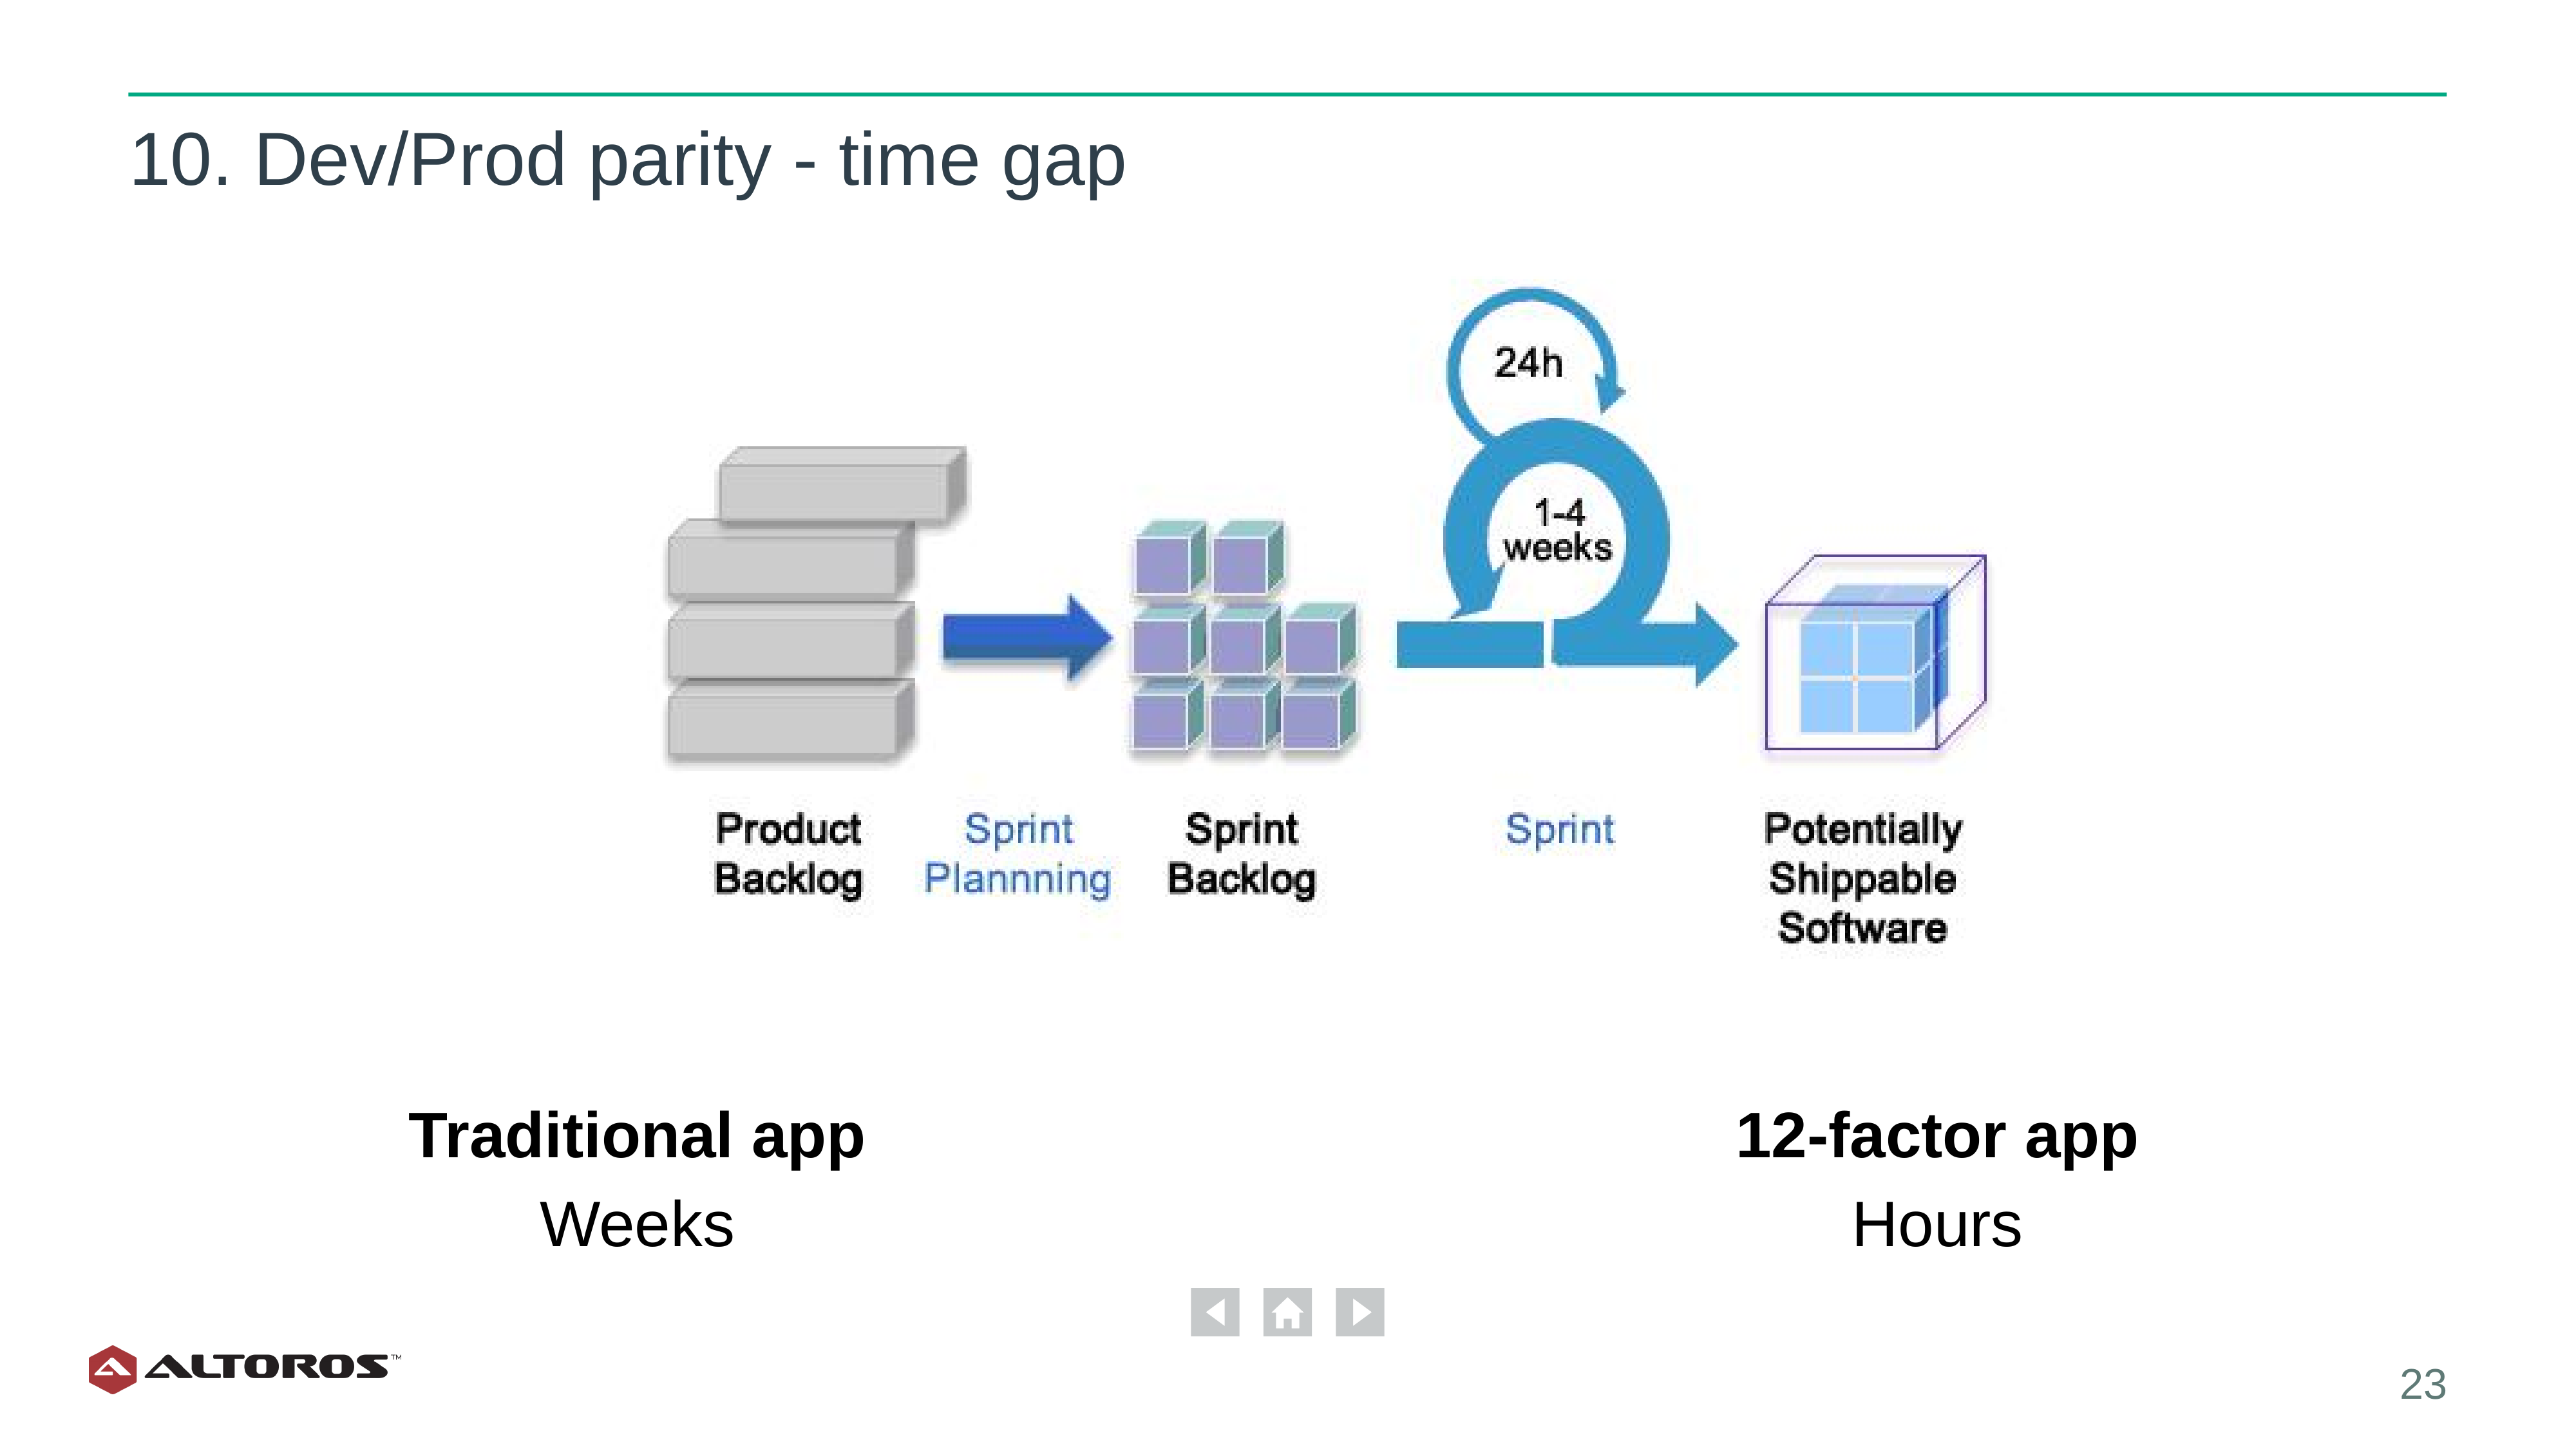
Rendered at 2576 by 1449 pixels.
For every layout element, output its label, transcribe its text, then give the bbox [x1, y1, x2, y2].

text_box 12-factor app Hours [1518, 1072, 2357, 1253]
picture [89, 1345, 401, 1394]
picture [585, 238, 2072, 1005]
slide_number ‹#› [2334, 1358, 2447, 1408]
title 10. Dev/Prod parity - time gap [128, 109, 2447, 290]
text_box Traditional app Weeks [218, 1072, 1057, 1253]
